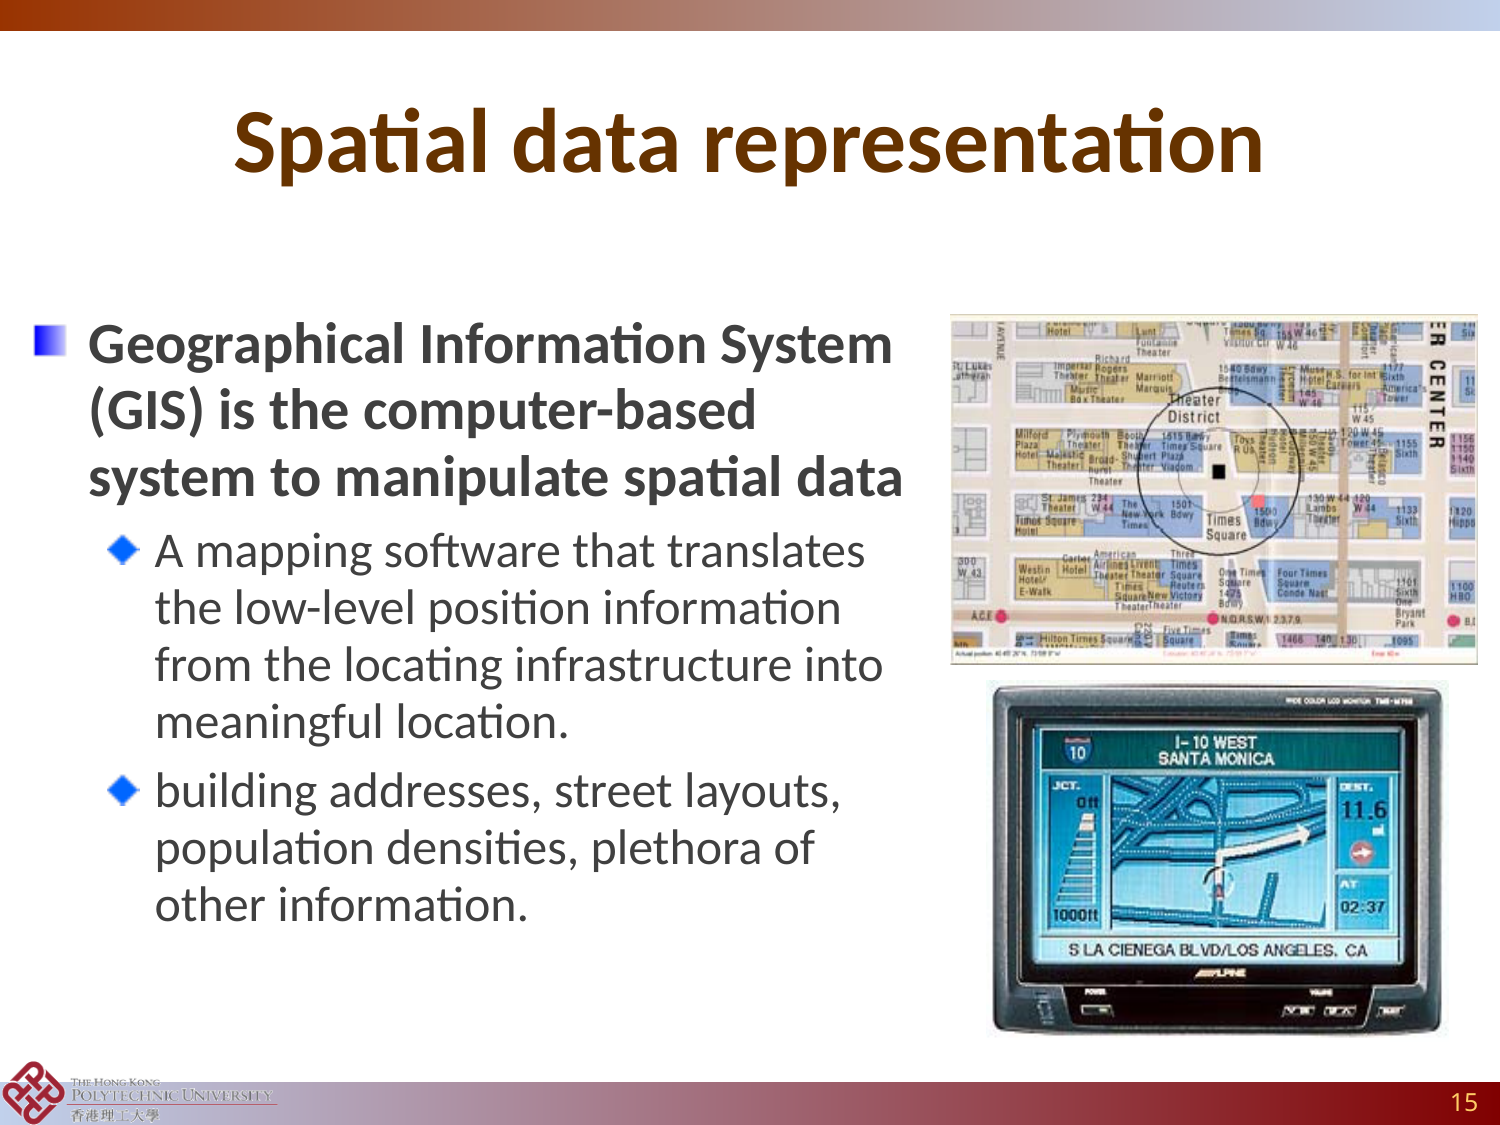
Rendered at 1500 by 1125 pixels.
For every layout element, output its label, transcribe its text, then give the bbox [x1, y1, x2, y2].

picture [0, 1061, 278, 1125]
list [985, 680, 1449, 1042]
title Spatial data representation [0, 90, 1500, 241]
picture [32, 323, 70, 360]
list Geographical Information System (GIS) is the computer-based system to manipulate spatial data A mapping software that translates the low-level position information from the locating infrastructure into meaningful location. building addresses, street layouts, population densities, plethora of other information. [17, 302, 950, 1013]
picture [107, 773, 140, 806]
picture [107, 533, 140, 565]
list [950, 314, 1478, 665]
